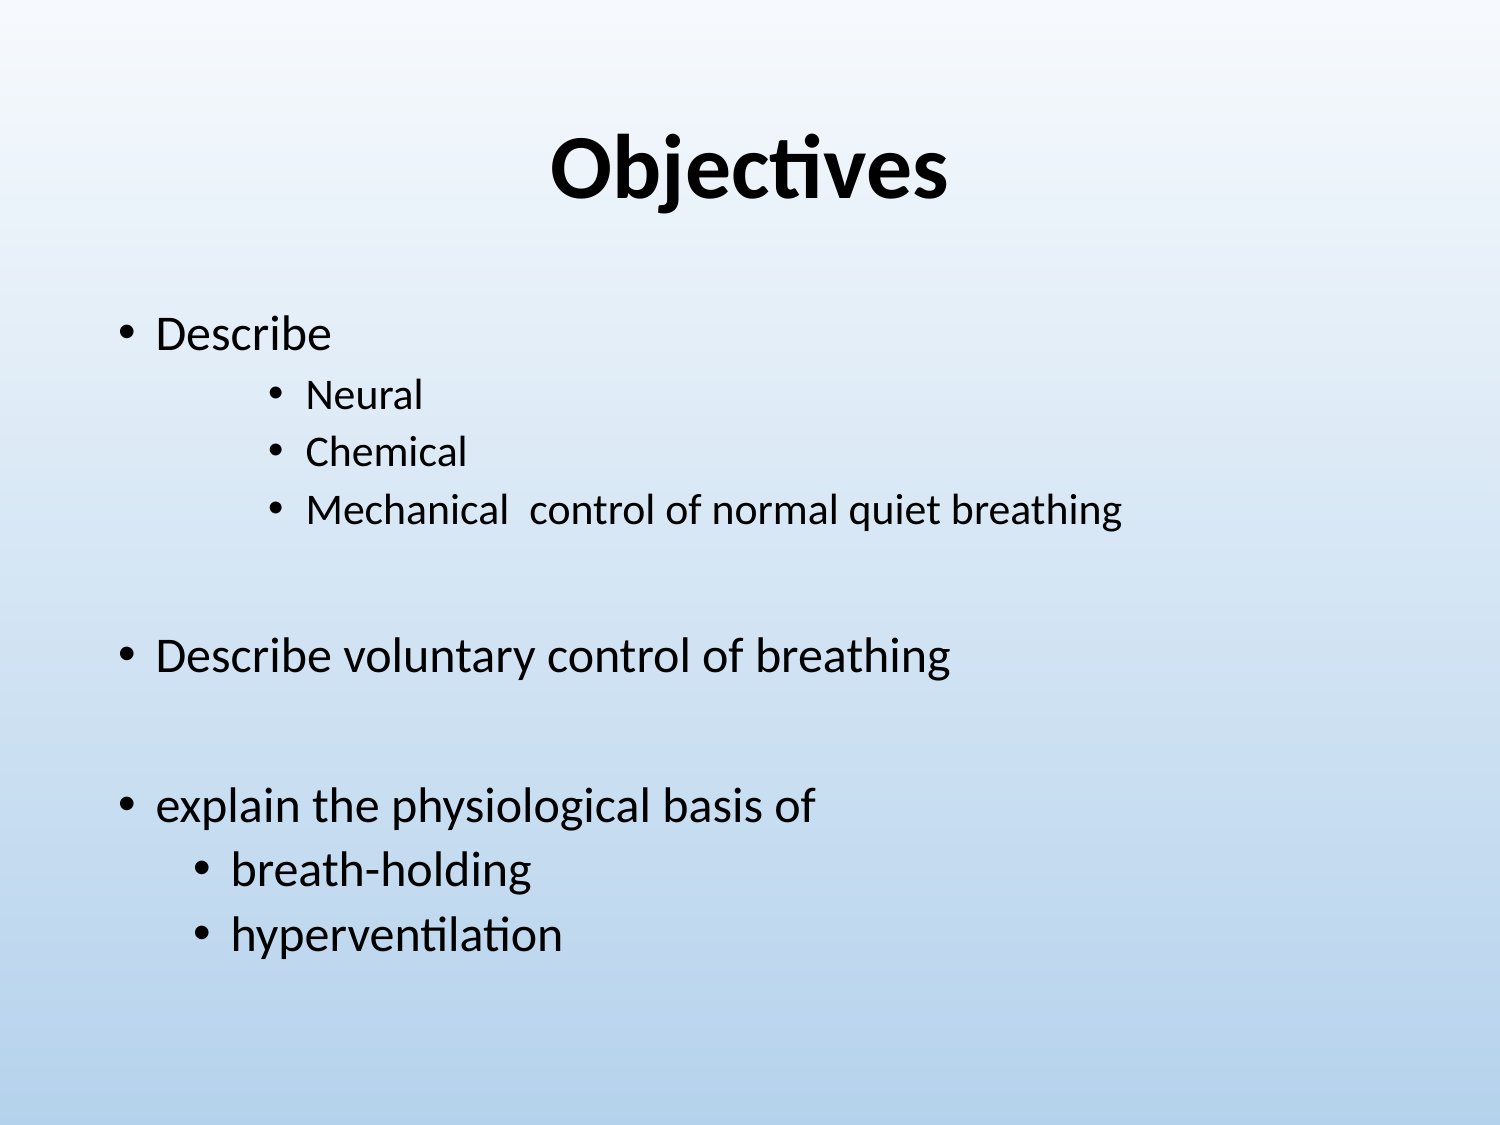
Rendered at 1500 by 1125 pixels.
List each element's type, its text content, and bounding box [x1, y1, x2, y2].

list Describe Neural Chemical Mechanical control of normal quiet breathing Describe voluntary control of breathing explain the physiological basis of breath-holding hyperventilation [103, 299, 1397, 1014]
title Objectives [103, 59, 1397, 278]
